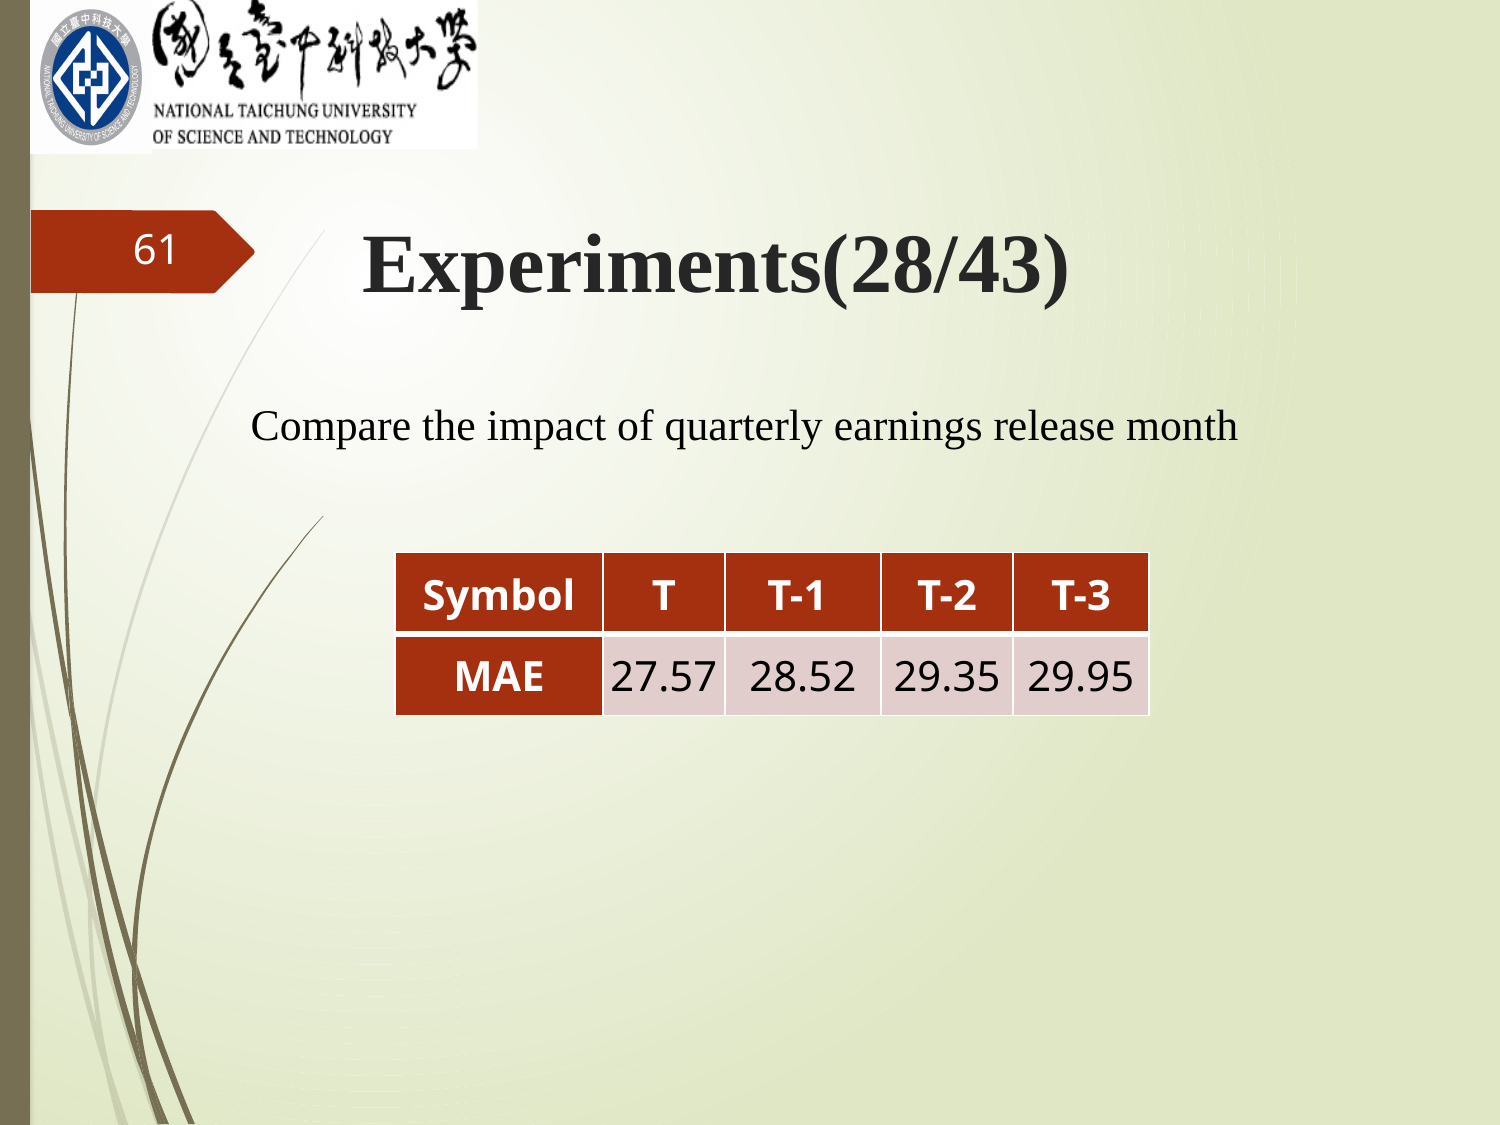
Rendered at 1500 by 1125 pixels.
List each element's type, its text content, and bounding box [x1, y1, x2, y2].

picture [30, 0, 478, 154]
table_cell MAE [396, 637, 602, 715]
table_cell 28.52 [726, 637, 880, 715]
table_cell 29.35 [882, 637, 1012, 715]
slide_number 61 [99, 221, 196, 282]
table_header T-1 [726, 553, 880, 631]
text_box Experiments(28/43) [351, 202, 1149, 361]
table_header T-3 [1014, 553, 1148, 631]
table_cell 27.57 [604, 637, 724, 715]
text_box Compare the impact of quarterly earnings release month [235, 389, 1500, 457]
table_cell 29.95 [1014, 637, 1148, 715]
table_header T-2 [882, 553, 1012, 631]
table_header Symbol [396, 553, 602, 631]
table_header T [604, 553, 724, 631]
